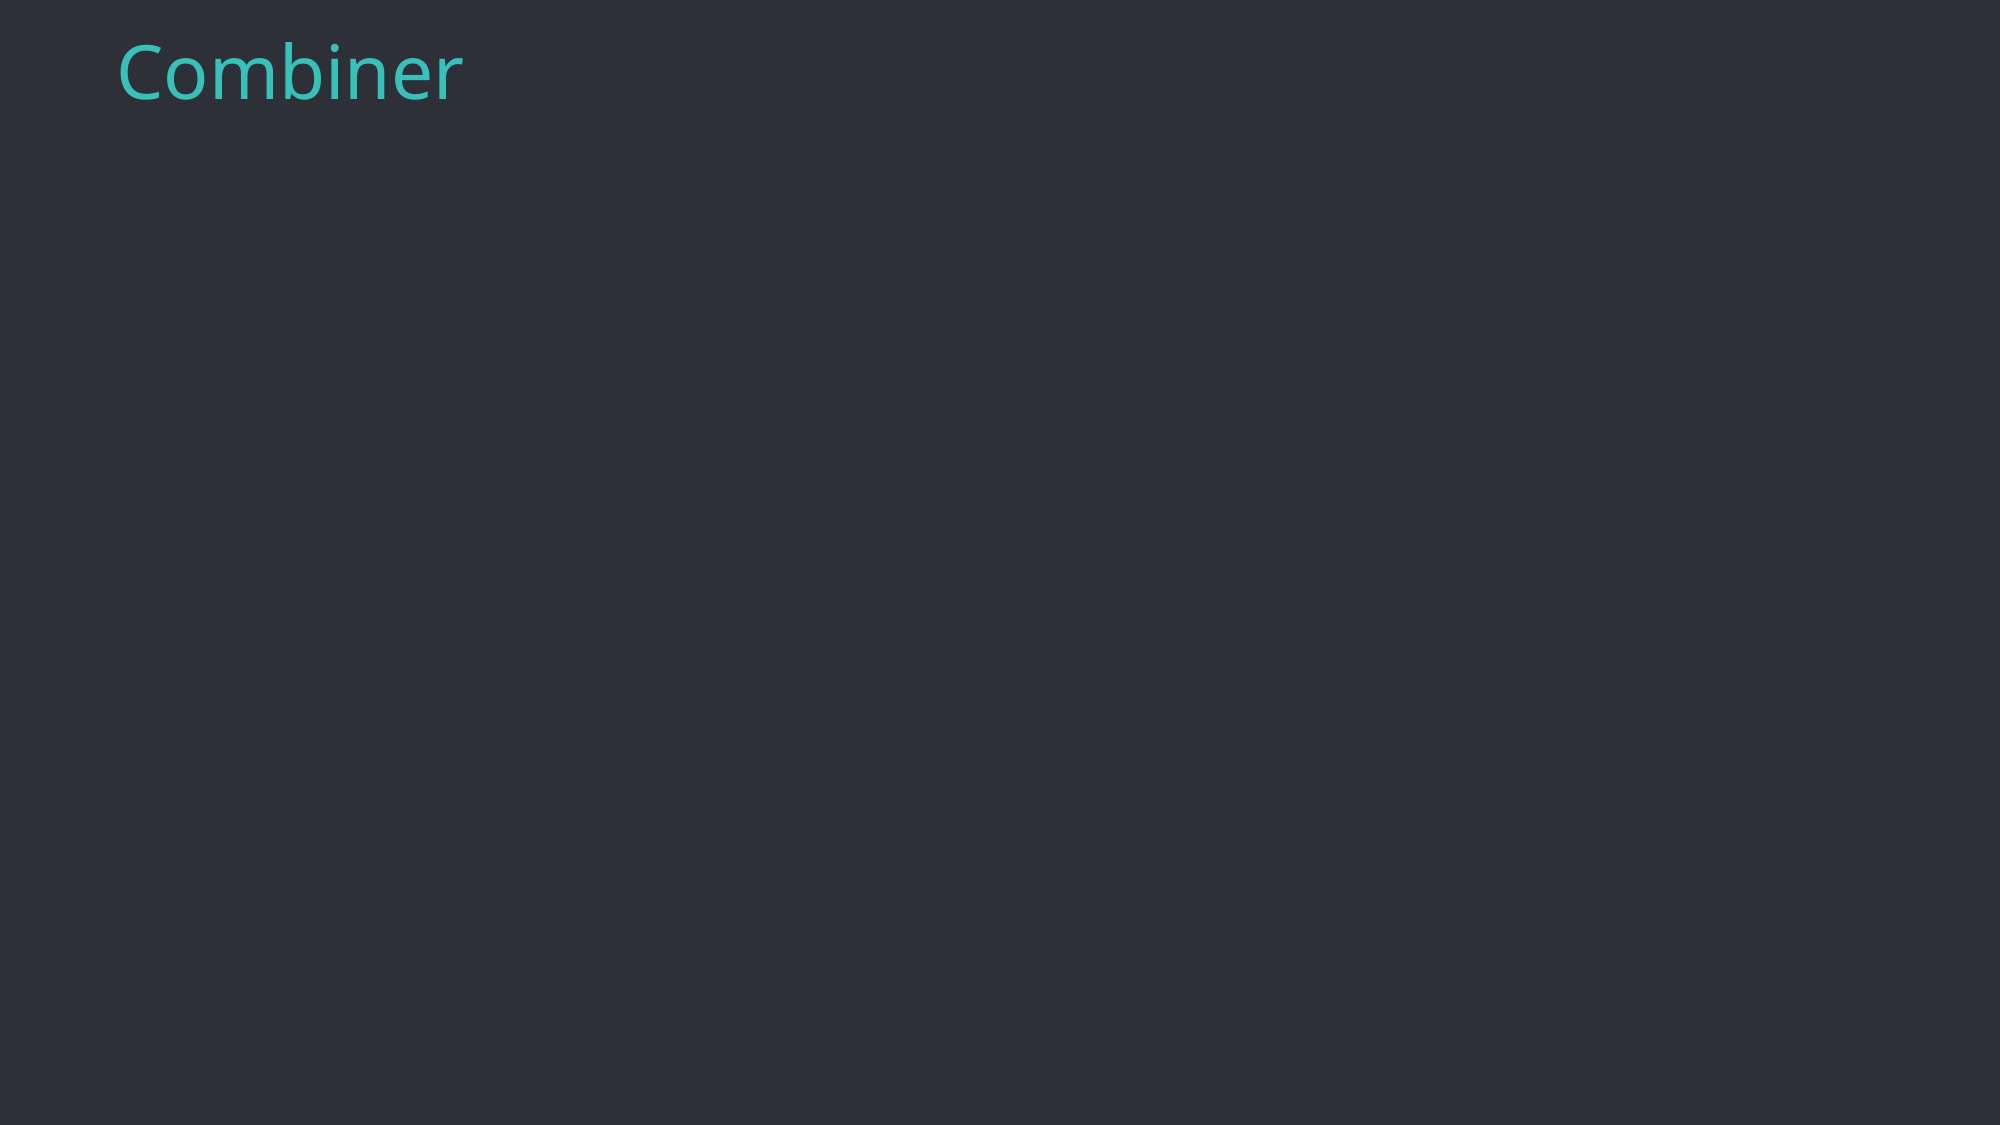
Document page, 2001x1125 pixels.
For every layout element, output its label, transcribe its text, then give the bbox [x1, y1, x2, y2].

title Combiner [101, 40, 1722, 130]
